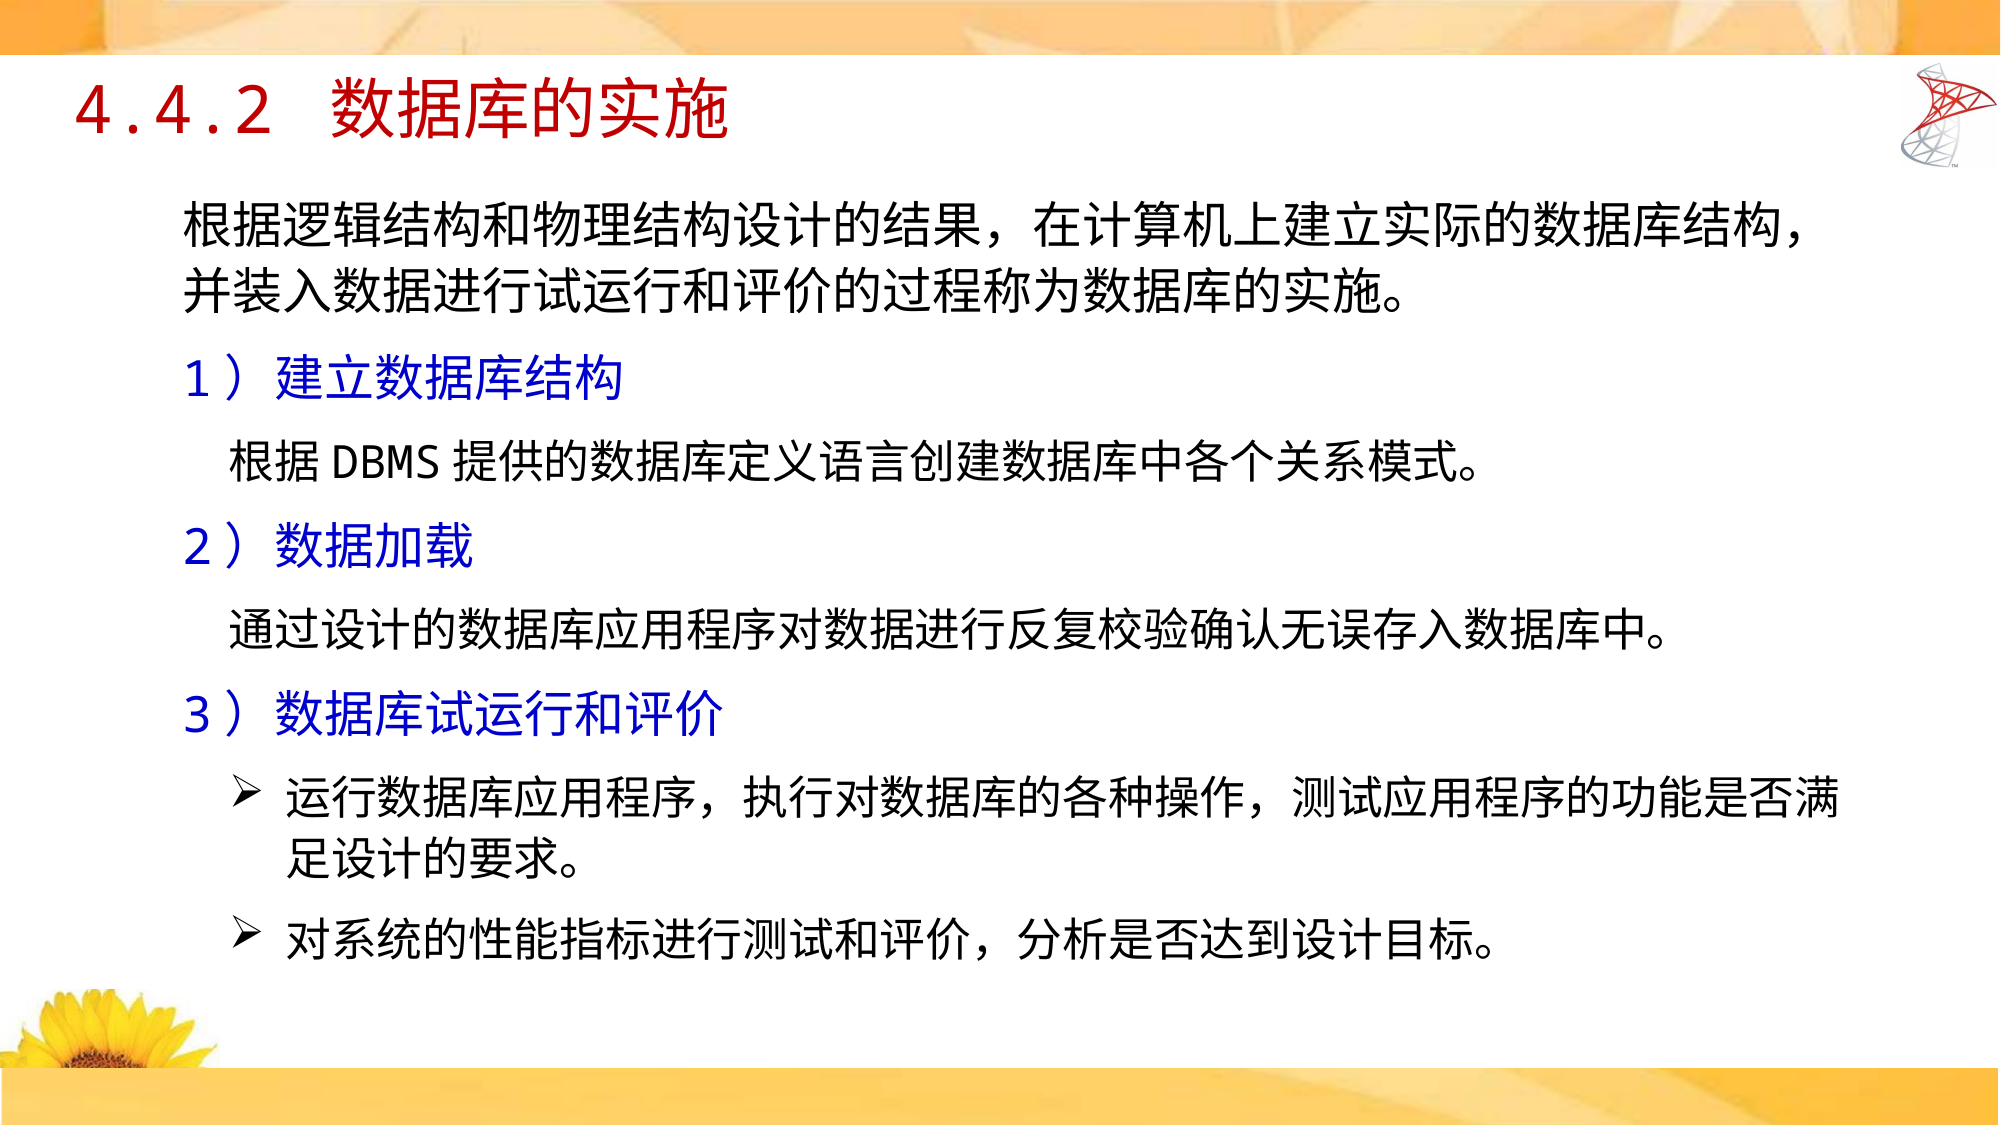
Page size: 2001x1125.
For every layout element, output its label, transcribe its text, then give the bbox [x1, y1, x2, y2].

picture [1901, 62, 1997, 169]
text_box 根据逻辑结构和物理结构设计的结果，在计算机上建立实际的数据库结构，并装入数据进行试运行和评价的过程称为数据库的实施。 1）建立数据库结构 根据DBMS提供的数据库定义语言创建数据库中各个关系模式。 2）数据加载 通过设计的数据库应用程序对数据进行反复校验确认无误存入数据库中。 3）数据库试运行和评价 运行数据库应用程序，执行对数据库的各种操作，测试应用程序的功能是否满足设计的要求。 对系统的性能指标进行测试和评价，分析是否达到设计目标。 [167, 179, 1858, 973]
picture [0, 0, 2001, 55]
text_box 4.4.2 数据库的实施 [58, 58, 1430, 154]
picture [0, 989, 1998, 1125]
